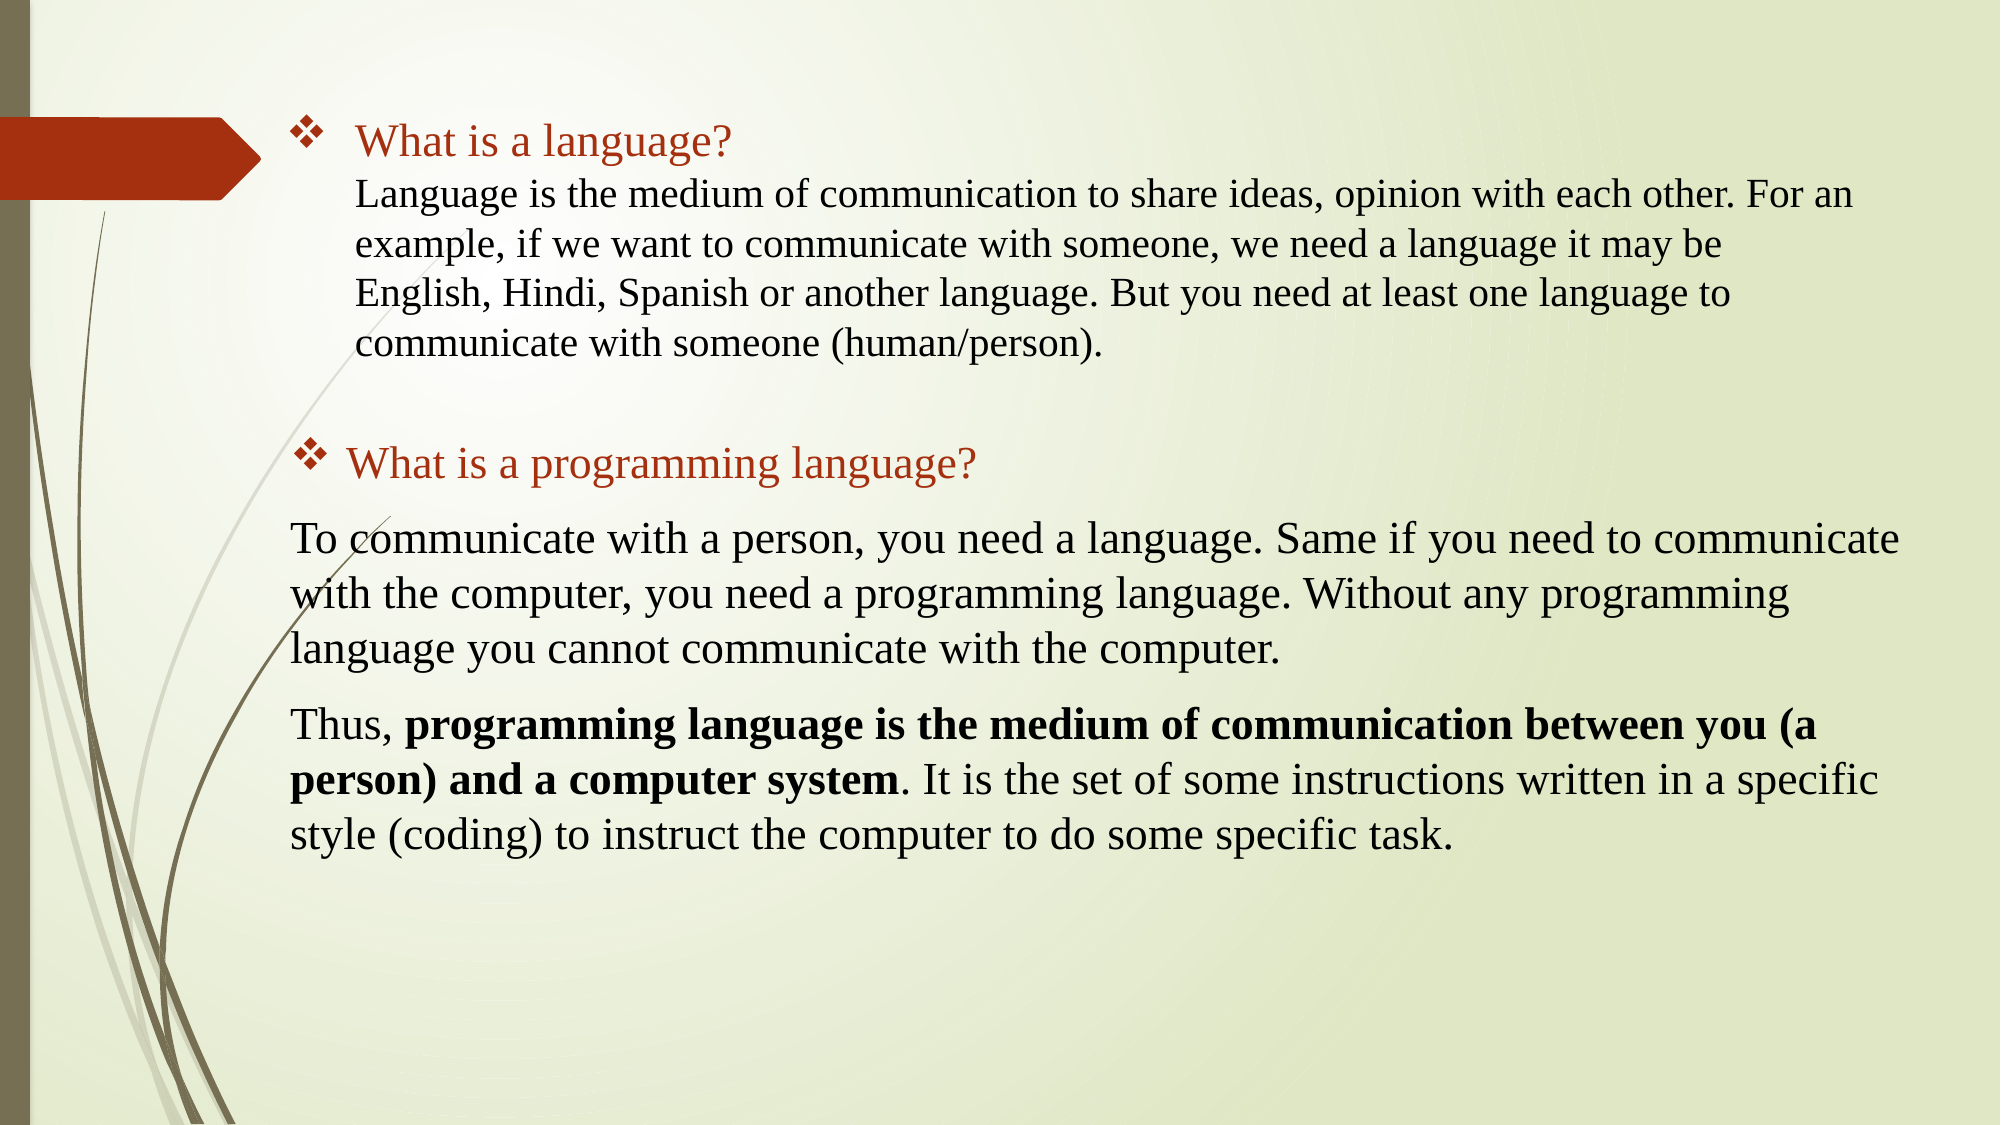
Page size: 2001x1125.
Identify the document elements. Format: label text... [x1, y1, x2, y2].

list What is a programming language? To communicate with a person, you need a language. Same if you need to communicate with the computer, you need a programming language. Without any programming language you cannot communicate with the computer. Thus, programming language is the medium of communication between you (a person) and a computer system. It is the set of some instructions written in a specific style (coding) to instruct the computer to do some specific task. [275, 425, 1957, 888]
title What is a language? Language is the medium of communication to share ideas, opinion with each other. For an example, if we want to communicate with someone, we need a language it may be English, Hindi, Spanish or another language. But you need at least one language to communicate with someone (human/person). [270, 102, 1888, 425]
